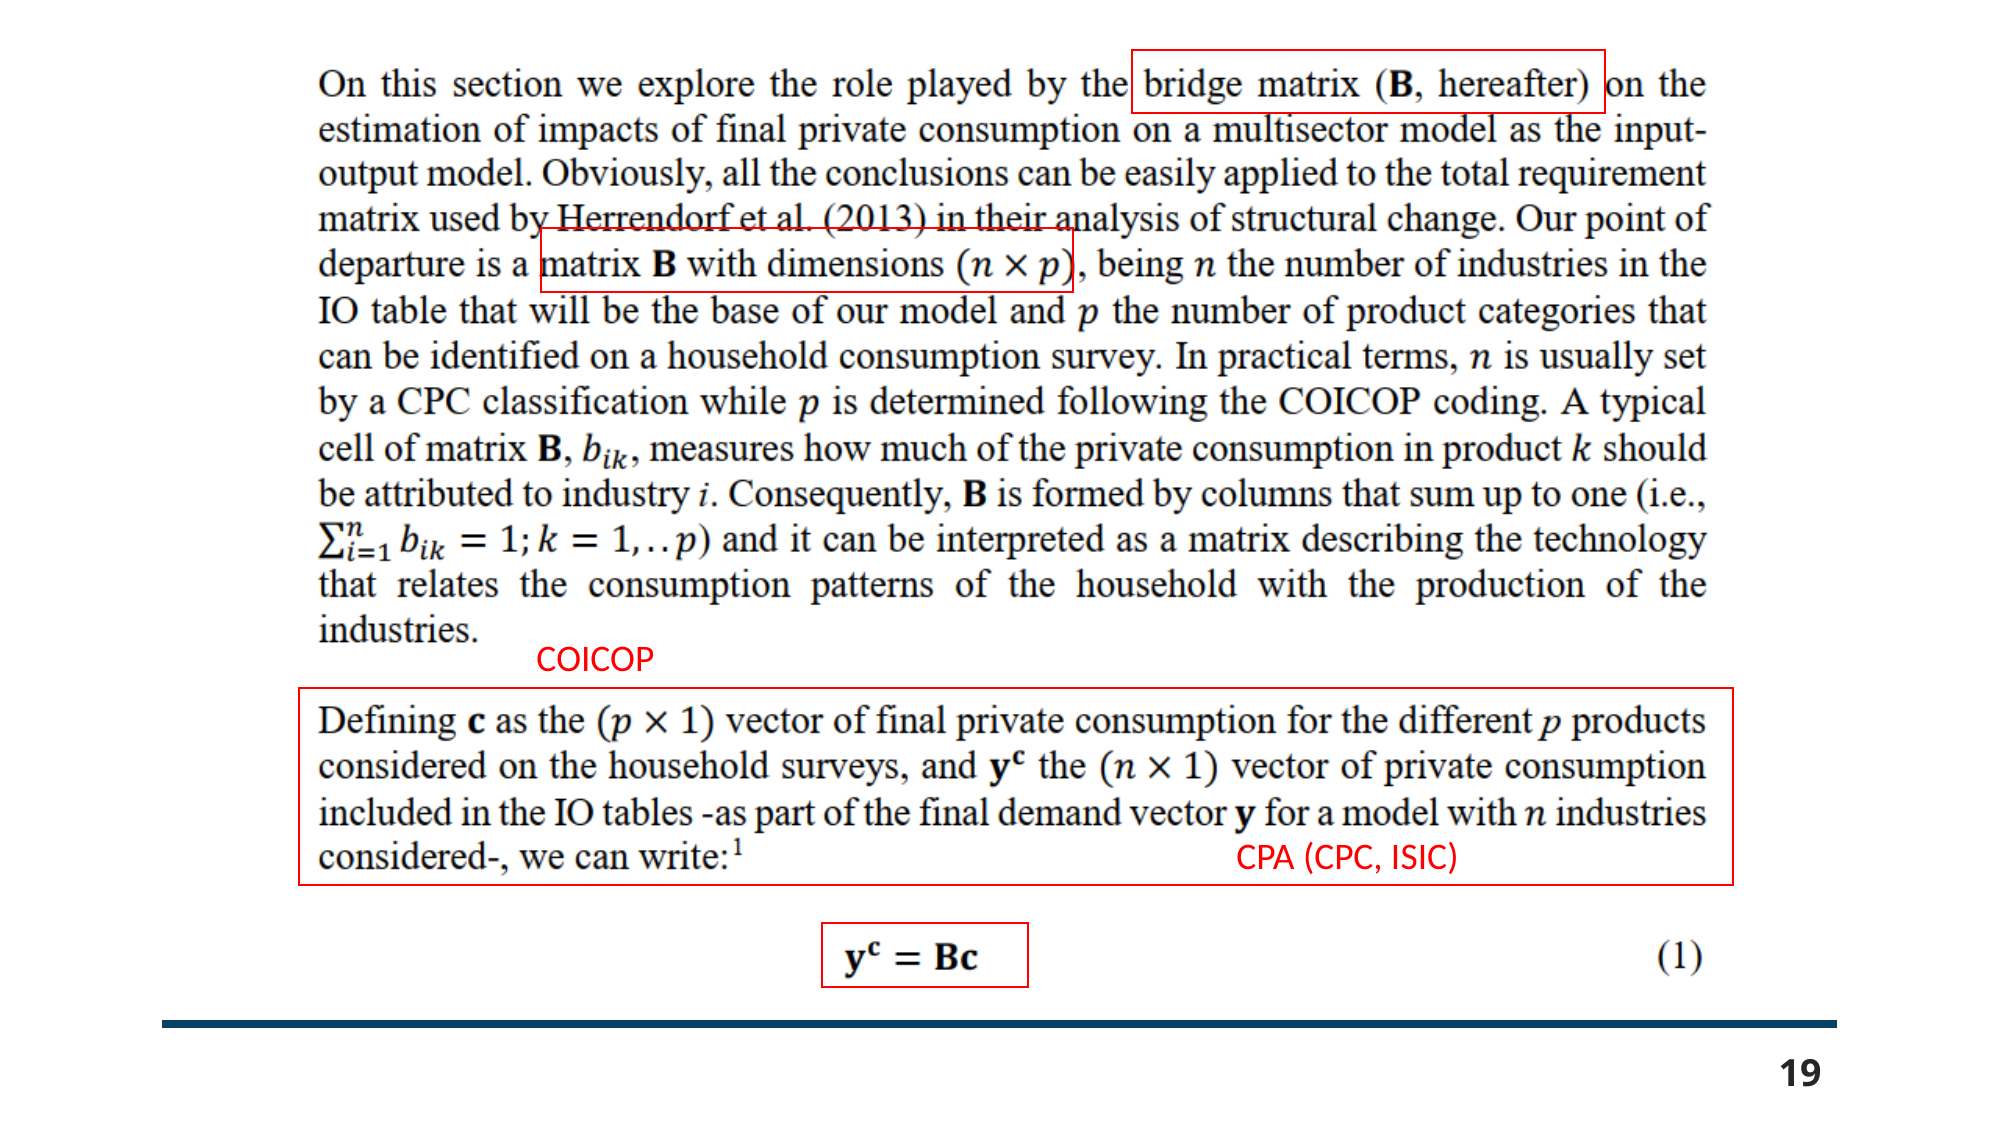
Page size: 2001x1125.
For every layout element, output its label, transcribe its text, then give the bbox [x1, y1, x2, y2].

text_box [1131, 49, 1606, 53]
picture [295, 896, 1710, 1014]
picture [295, 53, 1733, 885]
slide_number 19 [1386, 1041, 1837, 1102]
